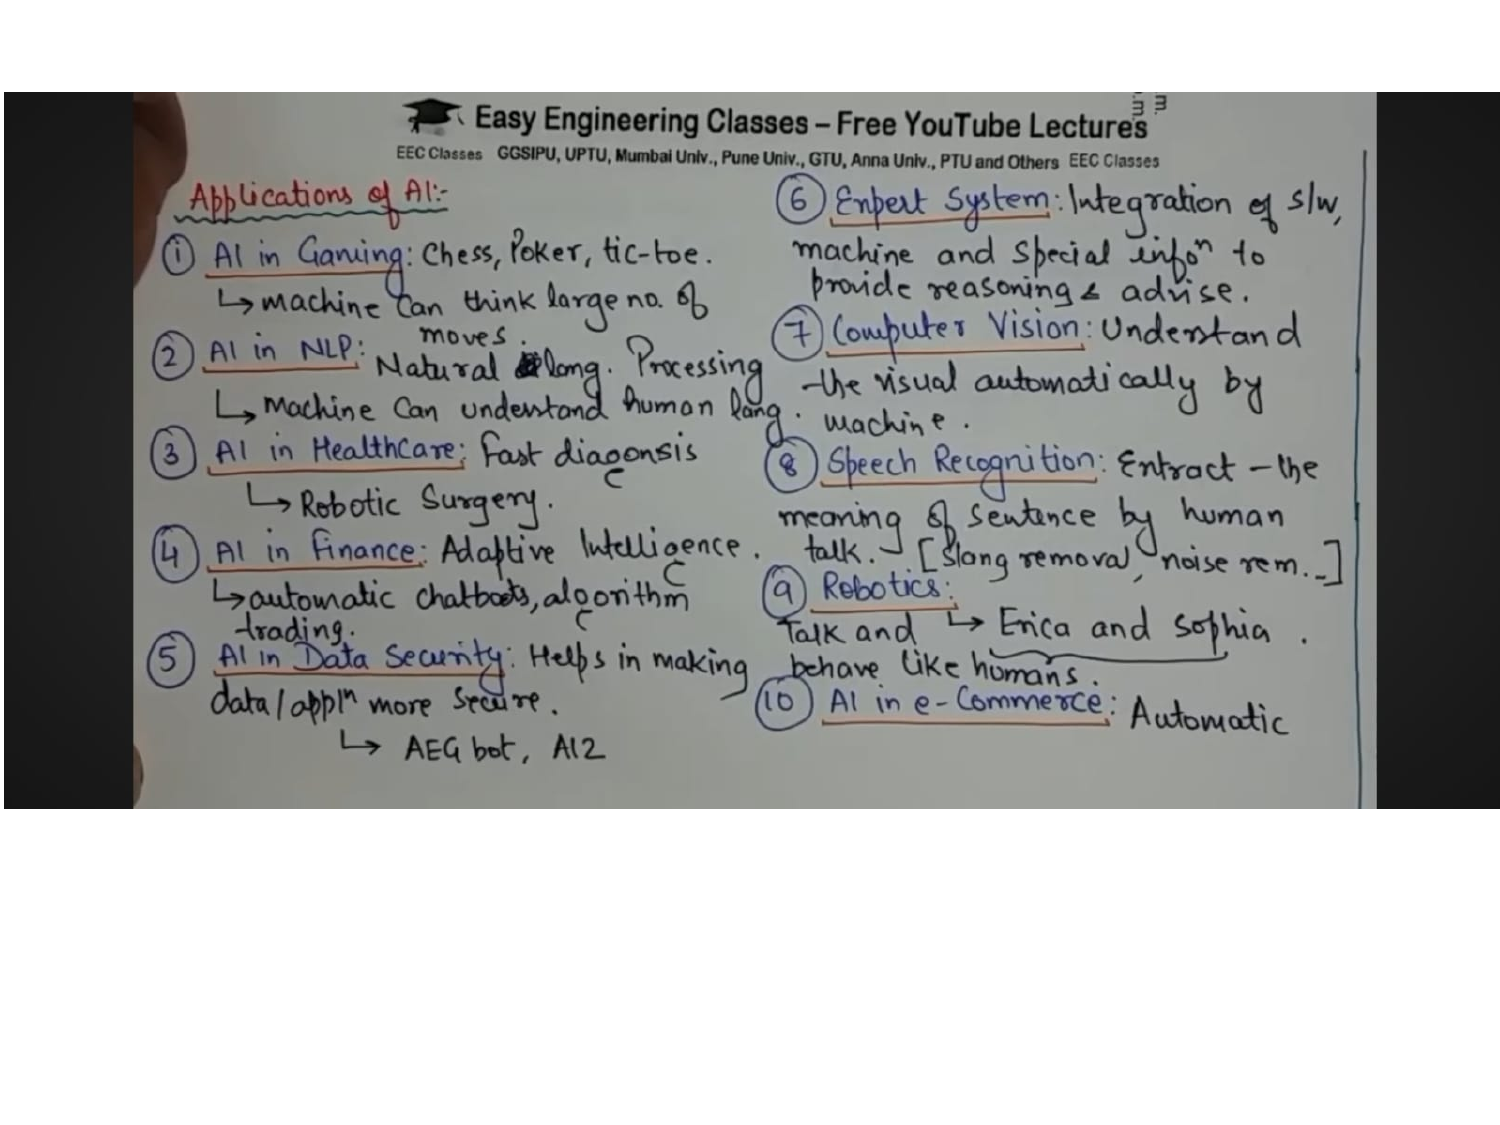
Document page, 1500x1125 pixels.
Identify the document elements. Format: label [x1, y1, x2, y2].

picture [4, 91, 1500, 809]
